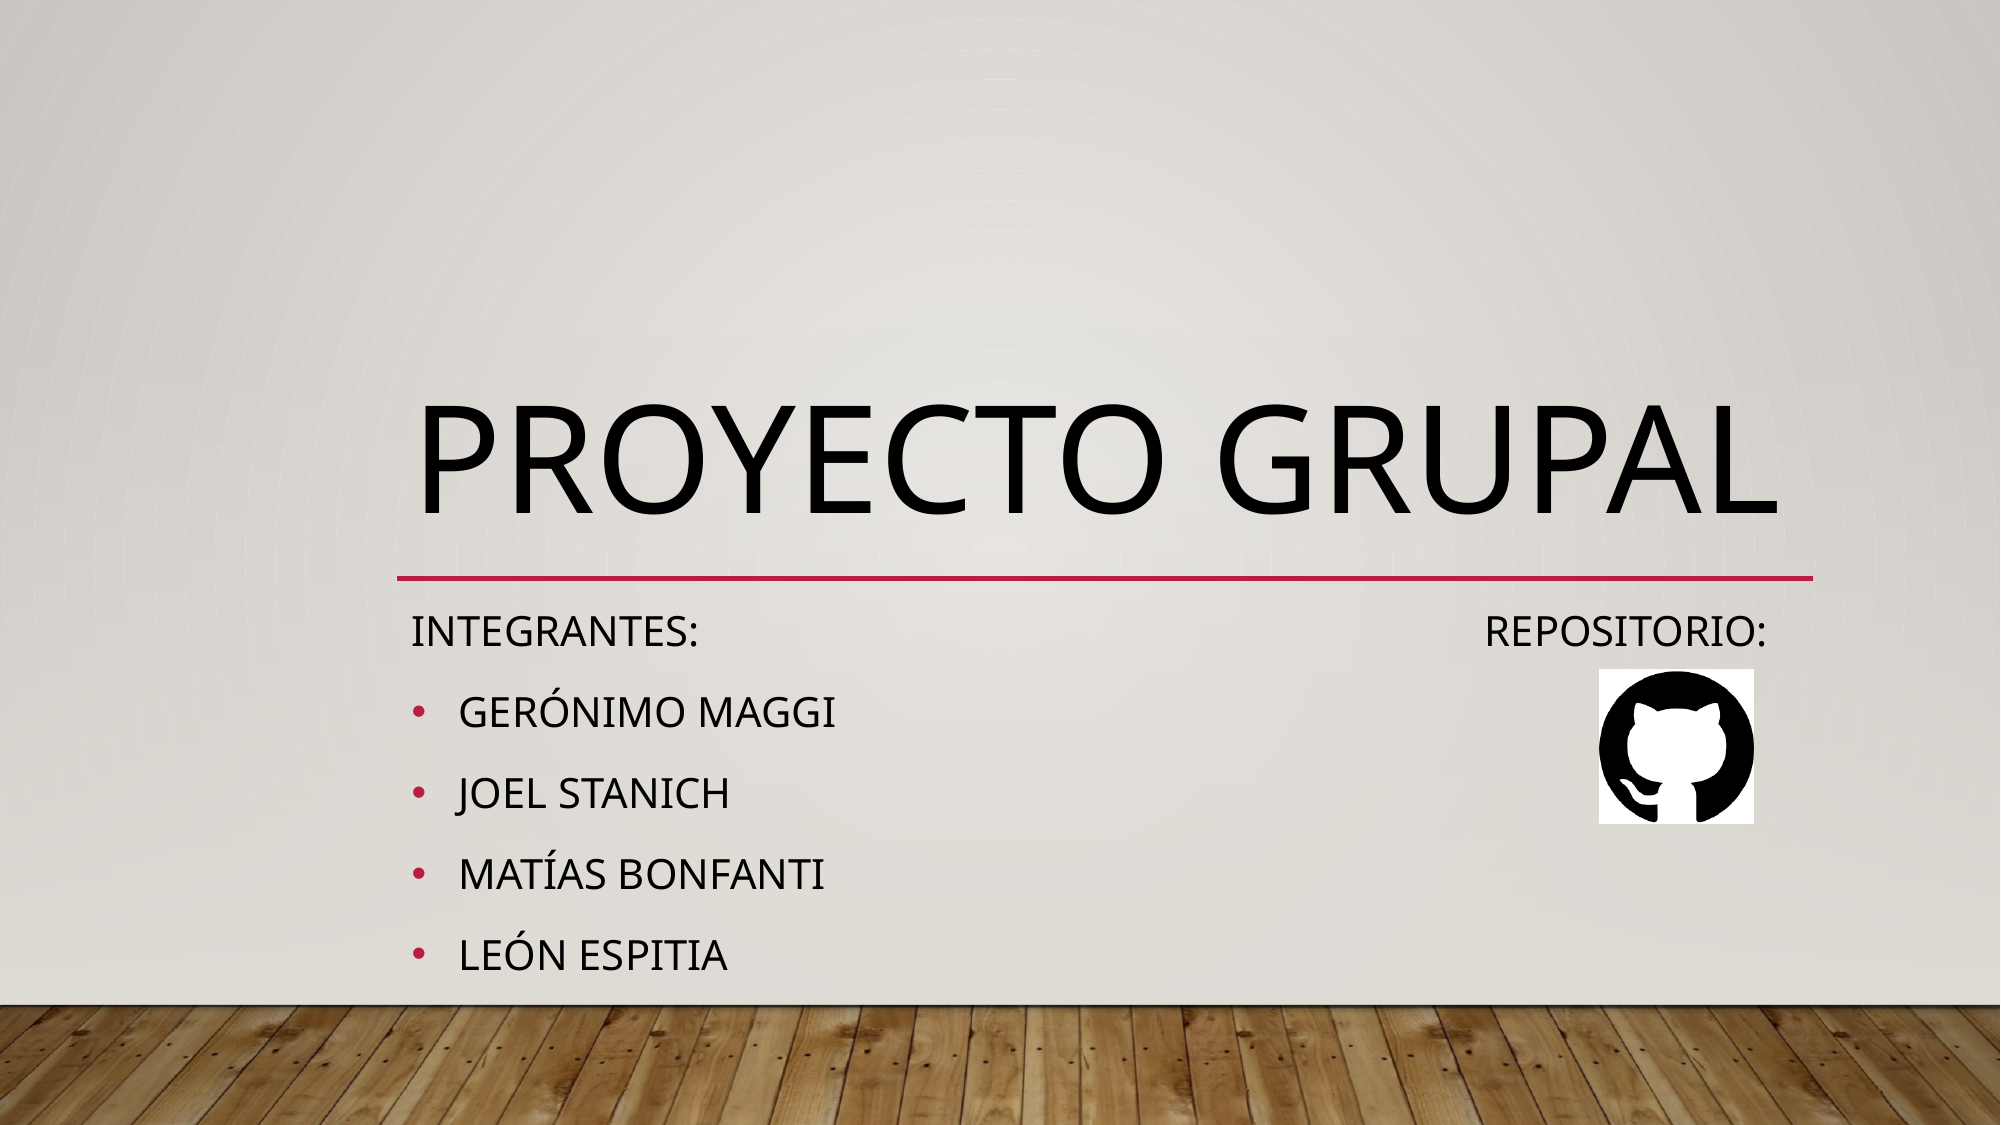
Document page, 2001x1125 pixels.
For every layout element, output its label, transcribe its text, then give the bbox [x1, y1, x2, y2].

picture [0, 1005, 2000, 1125]
subtitle INTEGRANTES: Repositorio: Gerónimo maggi Joel stanich Matías bonfanti León espitia [396, 580, 1913, 978]
title PROYECTO GRUPAL [396, 215, 1814, 546]
picture [1598, 669, 1754, 824]
